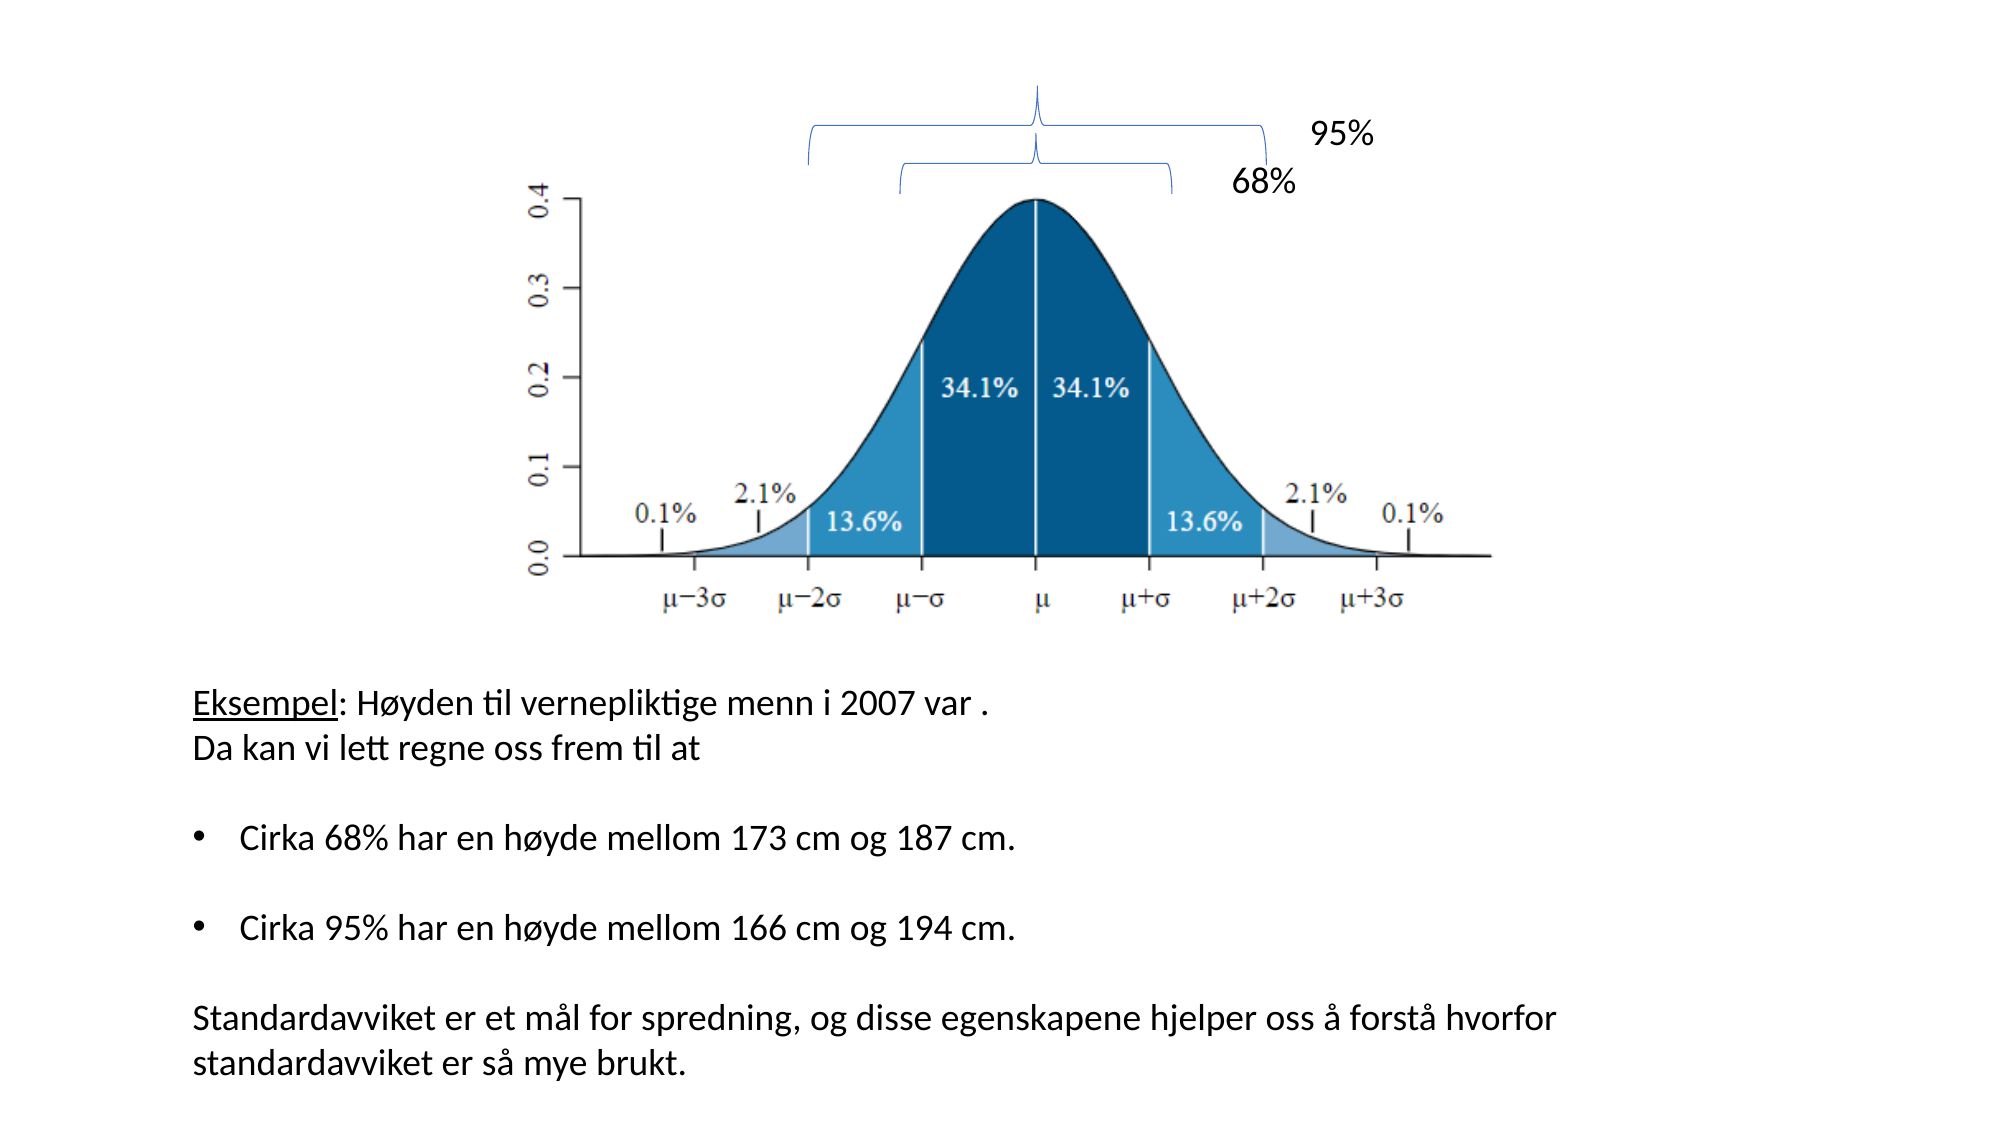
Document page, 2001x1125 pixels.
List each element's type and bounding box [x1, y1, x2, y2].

text_box [807, 85, 1267, 166]
text_box [900, 166, 1172, 178]
picture [517, 178, 1513, 627]
